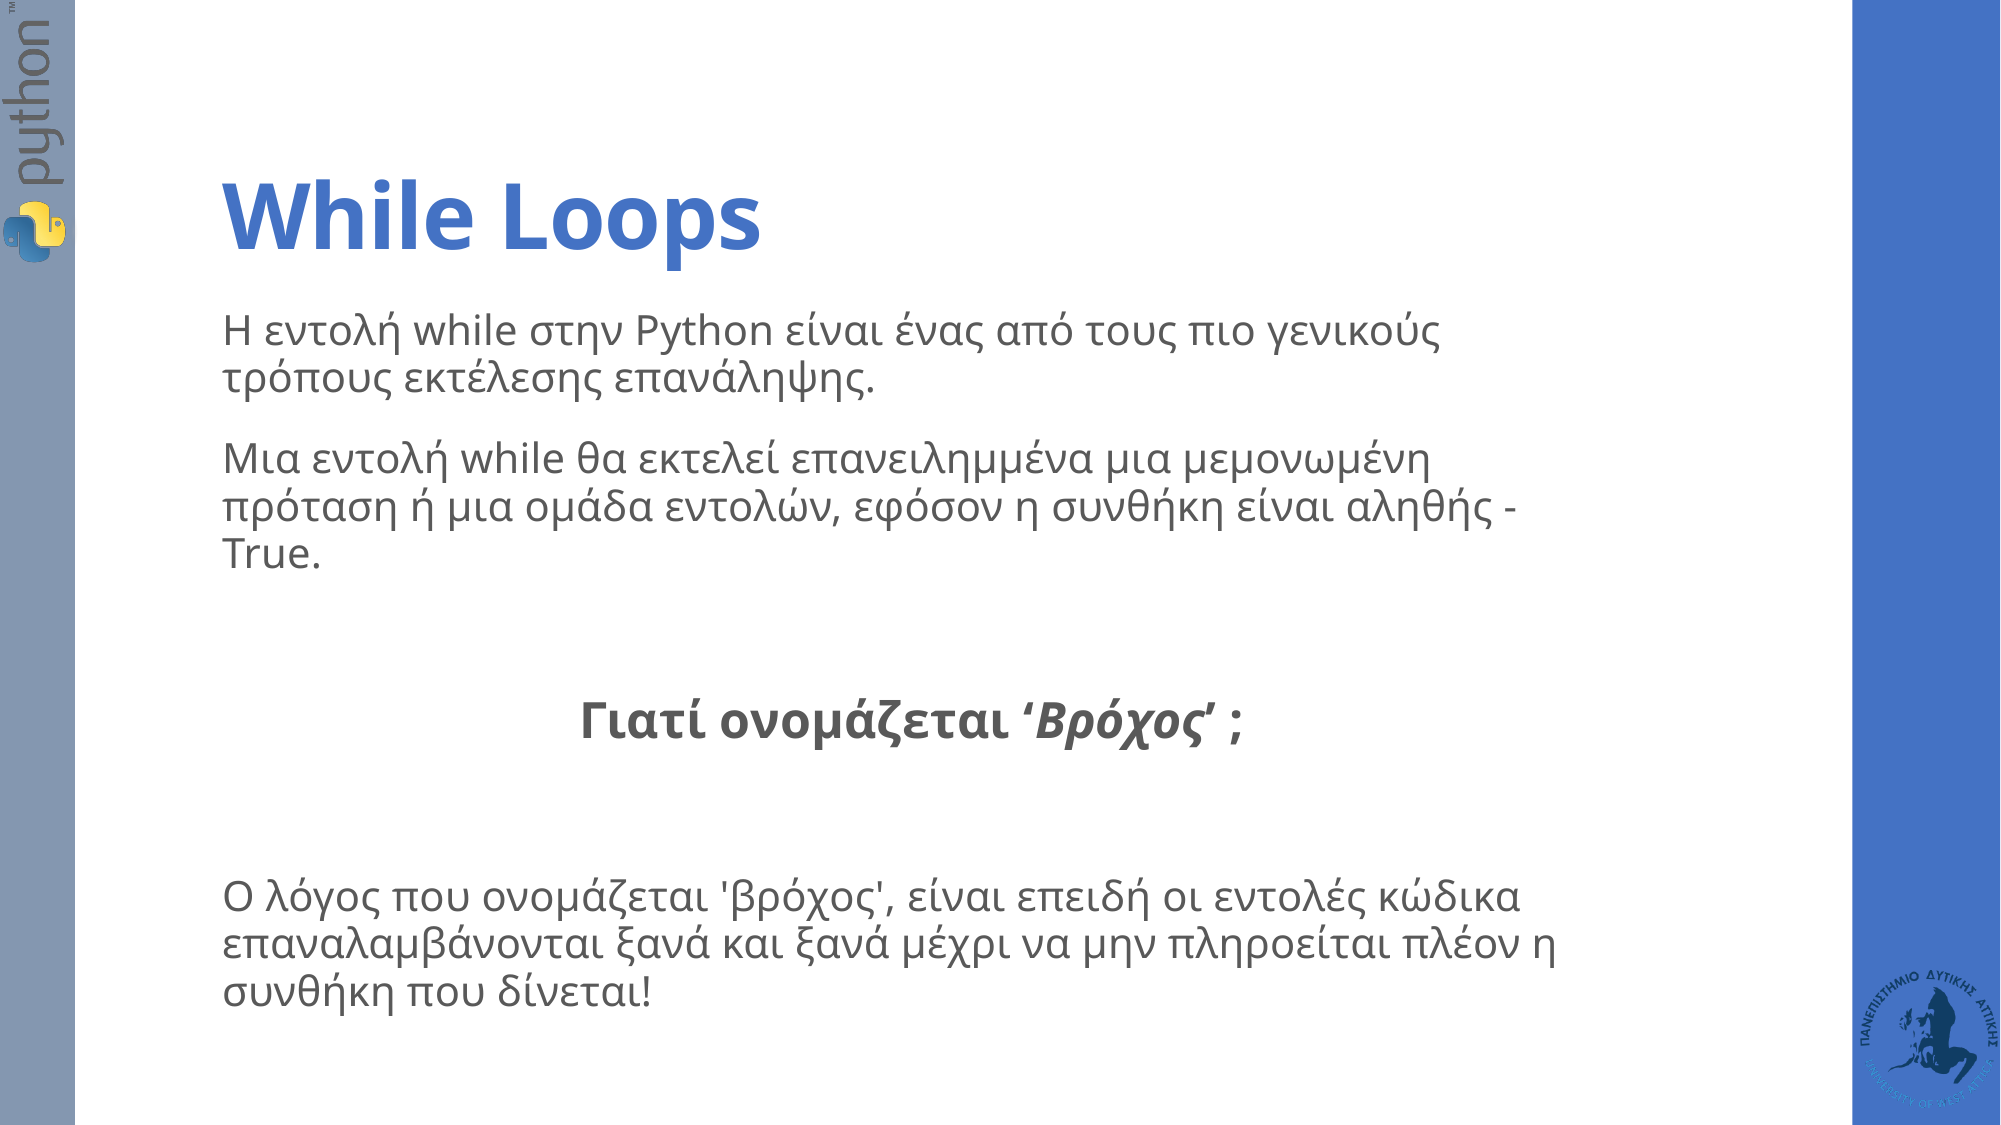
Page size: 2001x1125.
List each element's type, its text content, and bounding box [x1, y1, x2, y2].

picture [0, 0, 172, 265]
title While Loops [206, 48, 1797, 278]
list Η εντολή while στην Python είναι ένας από τους πιο γενικούς τρόπους εκτέλεσης επανάληψης. Μια εντολή while θα εκτελεί επανειλημμένα μια μεμονωμένη πρόταση ή μια ομάδα εντολών, εφόσον η συνθήκη είναι αληθής - True. Γιατί ονομάζεται ‘Βρόχος’ ; Ο λόγος που ονομάζεται 'βρόχος', είναι επειδή οι εντολές κώδικα επαναλαμβάνονται ξανά και ξανά μέχρι να μην πληροείται πλέον η συνθήκη που δίνεται! [206, 299, 1617, 1014]
picture [1860, 970, 2000, 1108]
